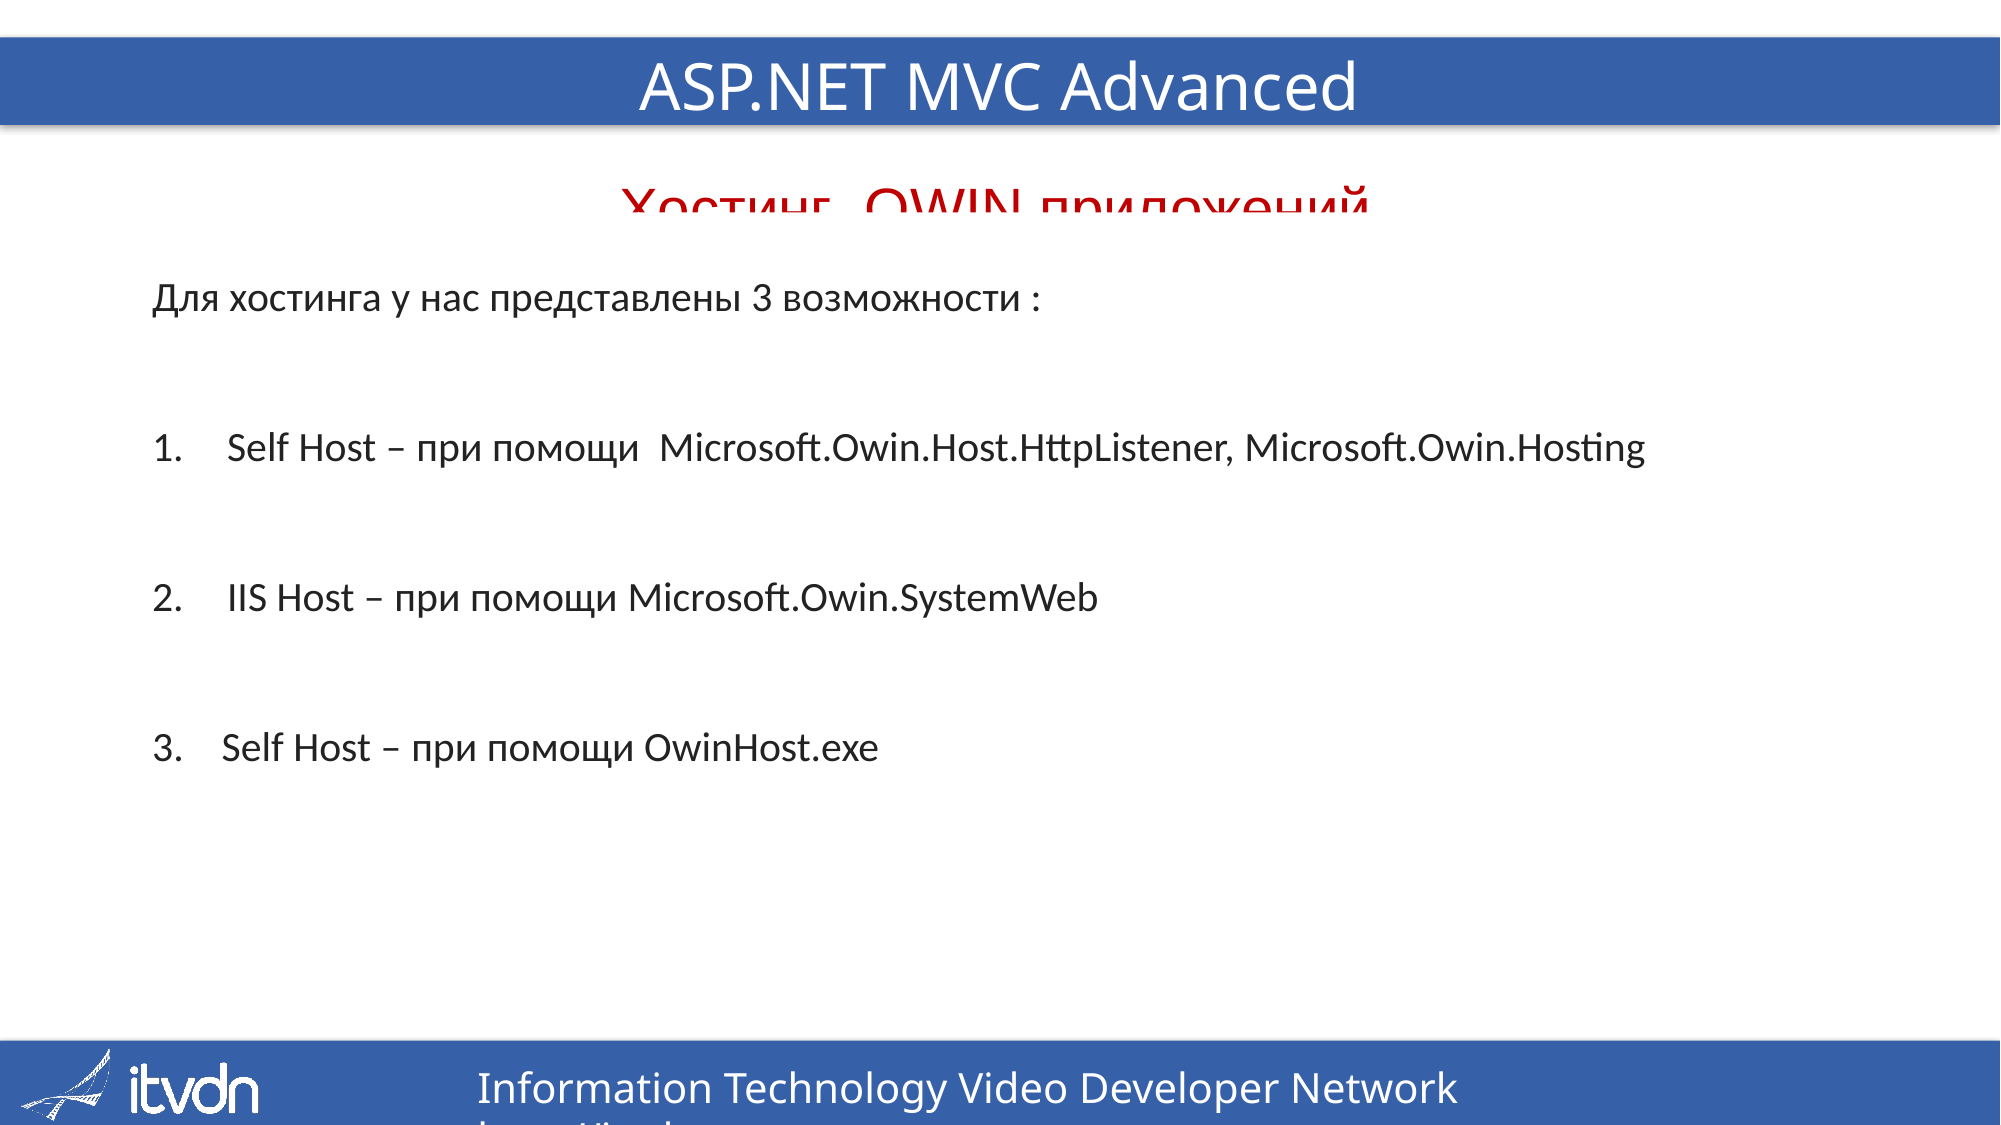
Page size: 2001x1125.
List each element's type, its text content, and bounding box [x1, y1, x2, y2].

picture [8, 1042, 313, 1125]
text_box [0, 1037, 2000, 1125]
text_box Хостинг OWIN приложений [320, 163, 1671, 210]
text_box Для хостинга у нас представлены 3 возможности : Self Host – при помощи Microsoft.Owin.Host.HttpListener, Microsoft.Owin.Hosting IIS Host – при помощи Microsoft.Owin.SystemWeb 3. Self Host – при помощи OwinHost.exe [60, 210, 1927, 940]
text_box [0, 34, 2000, 128]
text_box Information Technology Video Developer Network http://itvdn.com [462, 1054, 1988, 1125]
text_box ASP.NET MVC Advanced [324, 37, 1675, 132]
